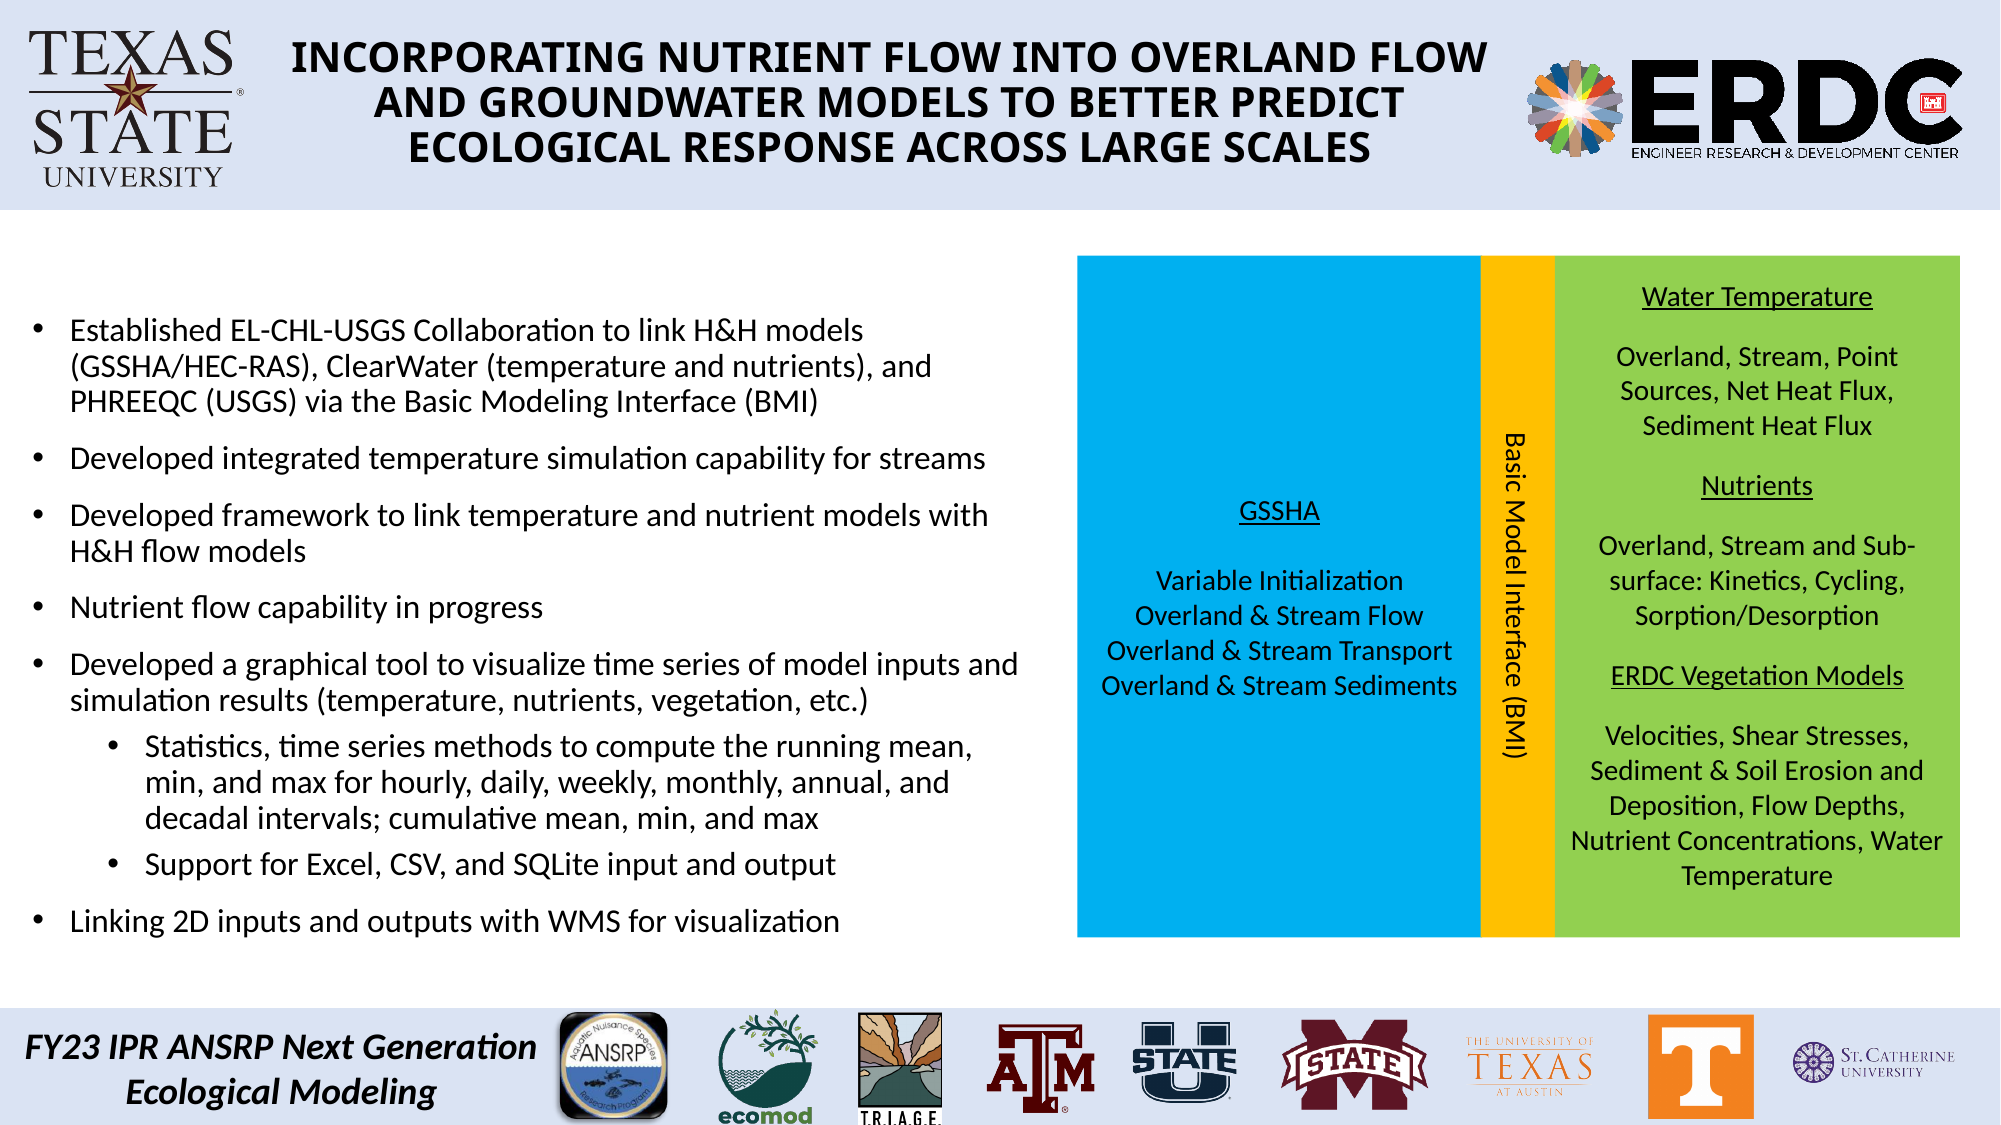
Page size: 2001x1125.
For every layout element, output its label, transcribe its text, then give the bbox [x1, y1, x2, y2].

picture [1505, 19, 2000, 198]
list Established EL-CHL-USGS Collaboration to link H&H models (GSSHA/HEC-RAS), ClearWater (temperature and nutrients), and PHREEQC (USGS) via the Basic Modeling Interface (BMI) Developed integrated temperature simulation capability for streams Developed framework to link temperature and nutrient models with H&H flow models Nutrient flow capability in progress Developed a graphical tool to visualize time series of model inputs and simulation results (temperature, nutrients, vegetation, etc.) Statistics, time series methods to compute the running mean, min, and max for hourly, daily, weekly, monthly, annual, and decadal intervals; cumulative mean, min, and max Support for Excel, CSV, and SQLite input and output Linking 2D inputs and outputs with WMS for visualization [17, 305, 1055, 962]
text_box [0, 983, 2000, 1125]
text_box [1077, 255, 1960, 938]
text_box [227, 1, 1546, 220]
picture [29, 30, 244, 187]
